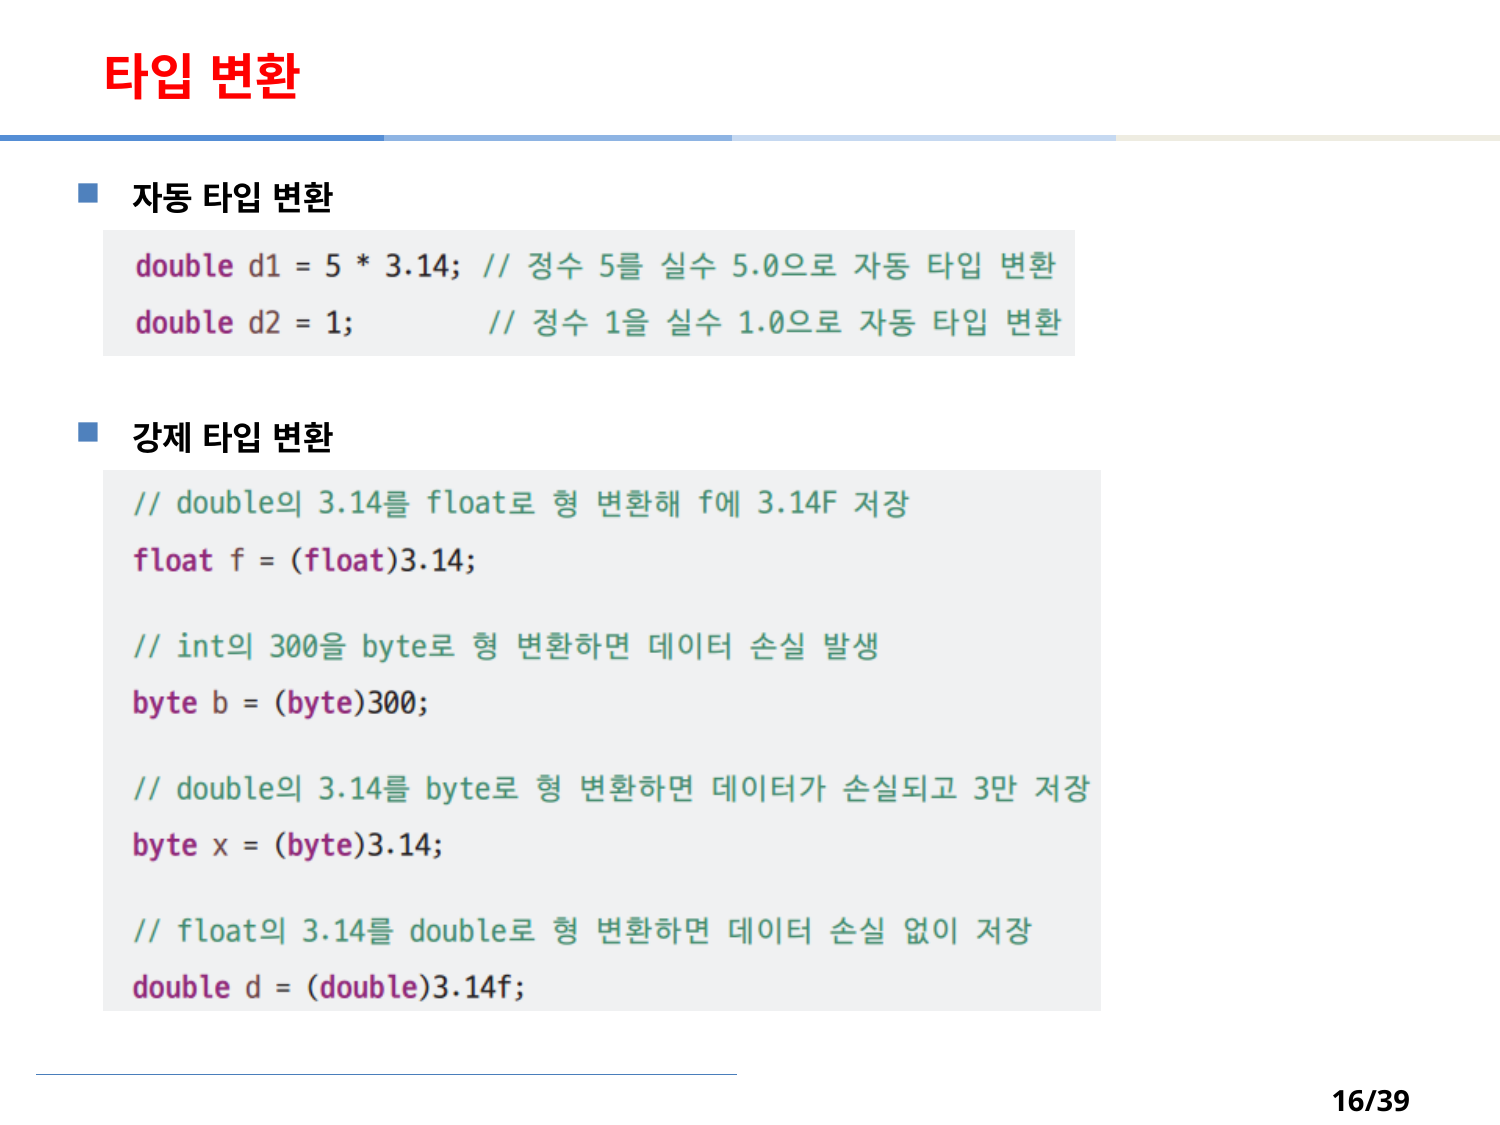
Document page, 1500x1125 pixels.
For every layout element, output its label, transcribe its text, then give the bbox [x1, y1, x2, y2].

title 타입 변환 [88, 30, 1330, 121]
picture [103, 229, 1075, 356]
picture [103, 470, 1101, 1012]
list 자동 타입 변환 강제 타입 변환 [60, 149, 1408, 1037]
